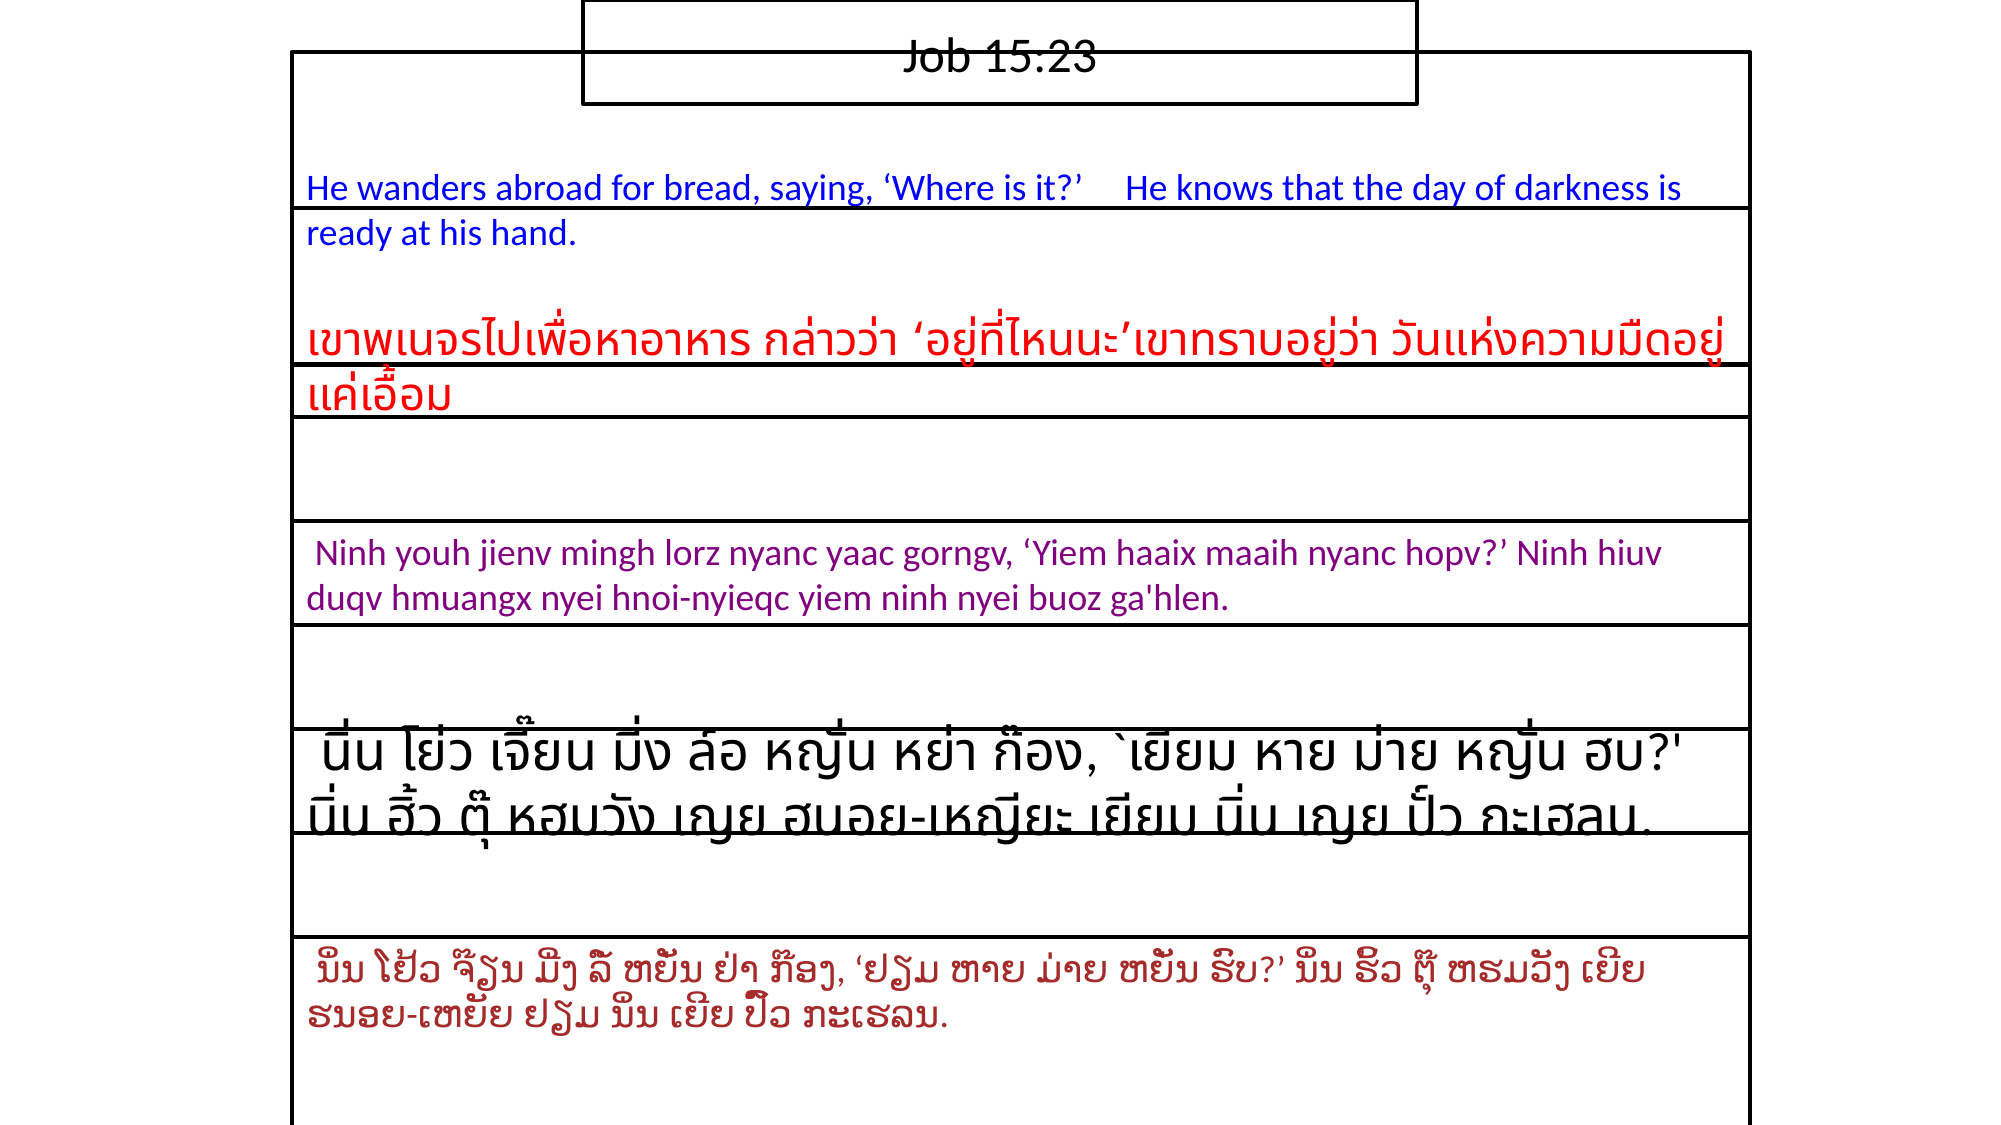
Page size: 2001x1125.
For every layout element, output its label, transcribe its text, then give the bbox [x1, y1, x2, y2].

text_box เขา​พเนจร​ไป​เพื่อ​หา​อาหาร กล่าว​ว่า ‘อยู่​ที่​ไหน​นะ’เขา​ทราบ​อยู่​ว่า วัน​แห่ง​ความ​มืด​อยู่​แค่​เอื้อม [290, 206, 1752, 415]
text_box Job 15:23 [581, 0, 1419, 50]
text_box He wanders abroad for bread, saying, ‘Where is it?’ He knows that the day of darkness is ready at his hand. [290, 50, 1752, 206]
text_box Ninh youh jienv mingh lorz nyanc yaac gorngv, ‘Yiem haaix maaih nyanc hopv?’ Ninh hiuv duqv hmuangx nyei hnoi-nyieqc yiem ninh nyei buoz ga'hlen. [290, 415, 1752, 623]
text_box ນິ່ນ ໂຢ້ວ ຈ໊ຽນ ມີ່ງ ລໍ໌ ຫຍັ່ນ ຢ່າ ກ໊ອງ, ‘ຢຽມ ຫາຍ ມ່າຍ ຫຍັ່ນ ຮົບ?’ ນິ່ນ ຮິ້ວ ຕຸ໊ ຫຮມວັງ ເຍີຍ ຮນອຍ-ເຫຍັຍ ຢຽມ ນິ່ນ ເຍີຍ ປົ໌ວ ກະເຮລນ. [290, 831, 1752, 1125]
text_box นิ่น โย่ว เจี๊ยน มี่ง ล์อ หญั่น หย่า ก๊อง, `เยียม หาย ม่าย หญั่น ฮบ?' นิ่น ฮิ้ว ตุ๊ หฮมวัง เญย ฮนอย-เหญียะ เยียม นิ่น เญย ปั์ว กะเฮลน. [290, 623, 1752, 831]
